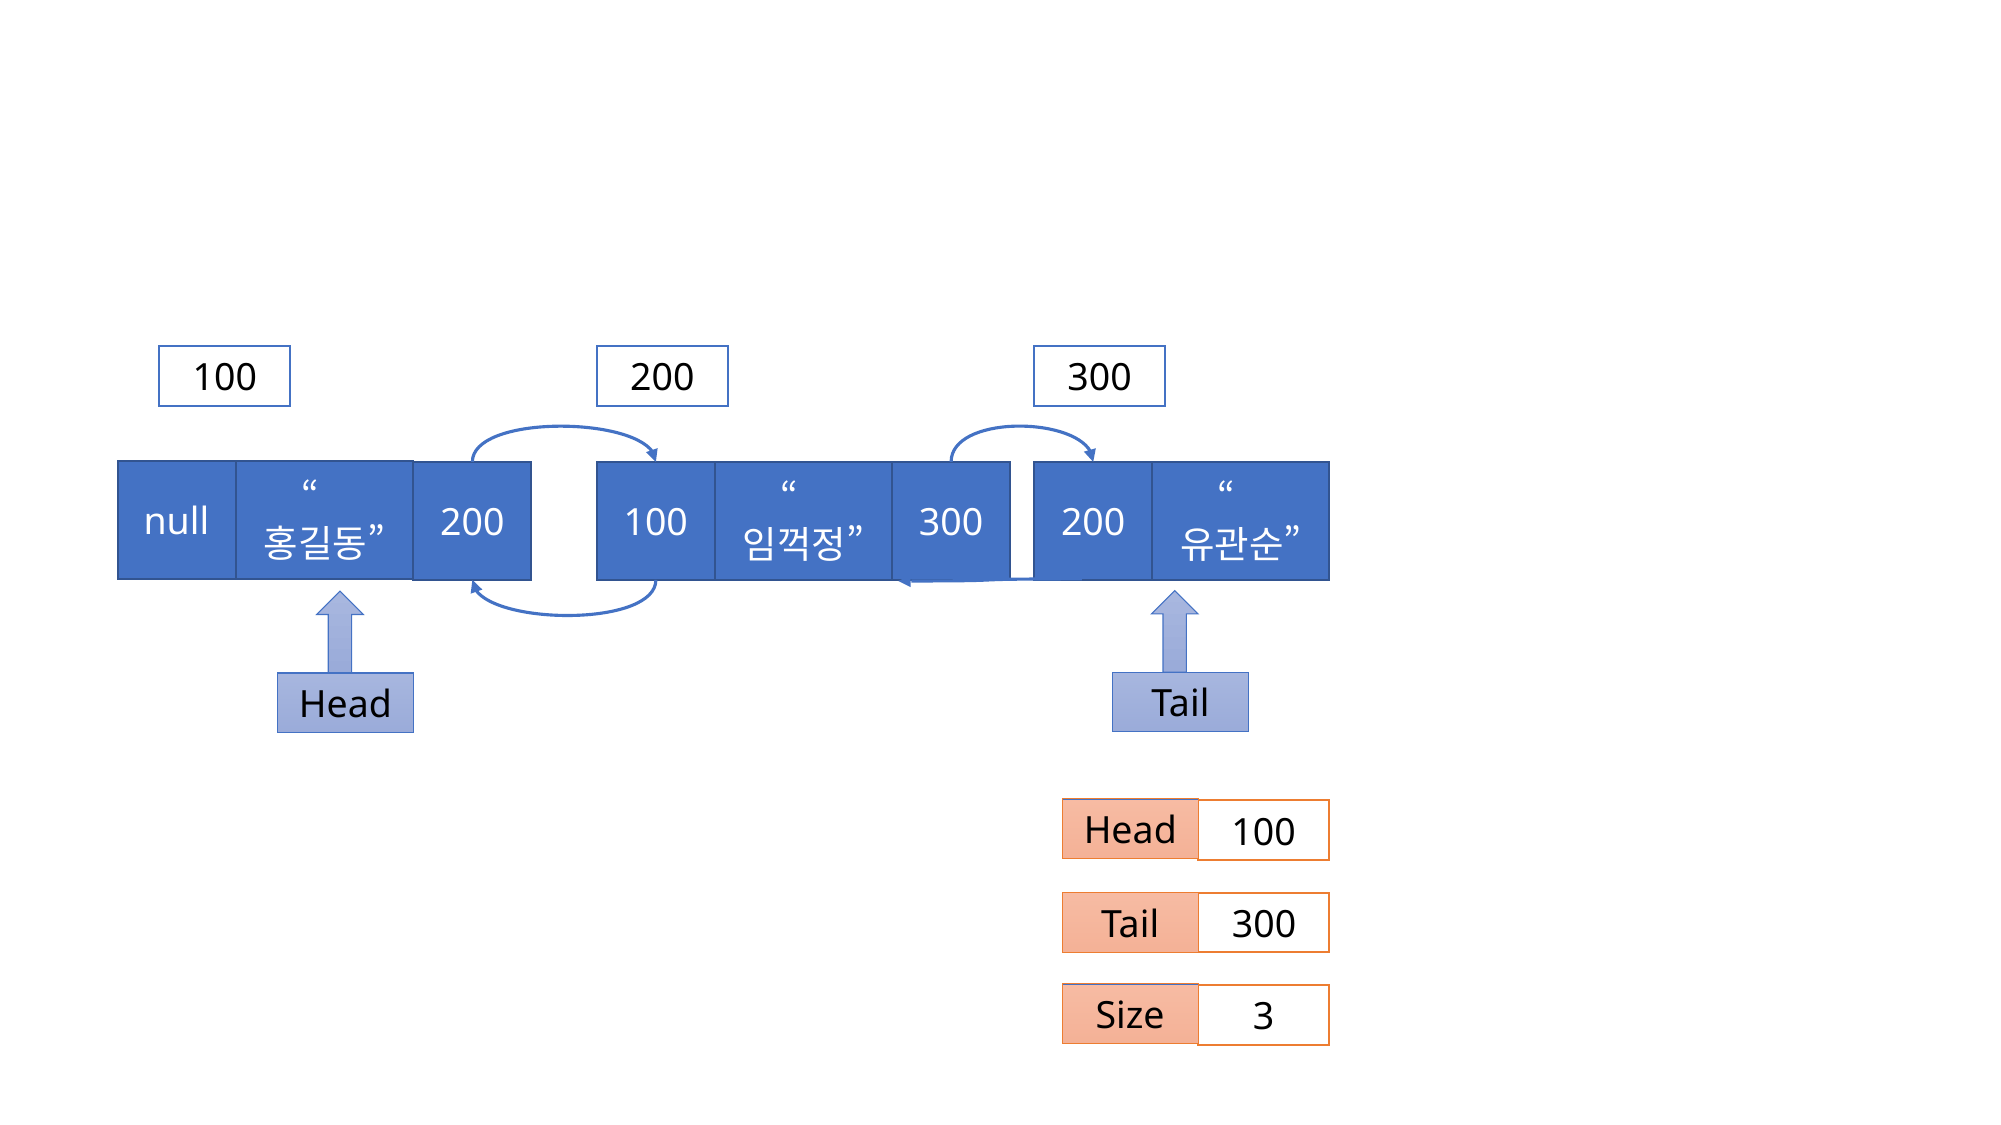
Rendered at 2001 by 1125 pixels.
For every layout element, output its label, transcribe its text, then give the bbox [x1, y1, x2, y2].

text_box 200 [1033, 461, 1151, 581]
text_box null [117, 460, 235, 580]
text_box [315, 590, 365, 674]
text_box Tail [1112, 672, 1249, 732]
text_box 200 [596, 345, 729, 407]
text_box Head [1062, 798, 1199, 859]
text_box Size [1062, 983, 1199, 1044]
text_box 300 [1033, 345, 1166, 407]
text_box 300 [891, 461, 1011, 581]
text_box “유관순” [1151, 461, 1330, 581]
text_box Head [277, 672, 414, 733]
text_box 100 [1197, 799, 1330, 861]
text_box 100 [158, 345, 291, 407]
text_box 100 [596, 461, 714, 581]
text_box 200 [412, 461, 532, 581]
text_box Tail [1062, 892, 1199, 953]
text_box 3 [1197, 984, 1330, 1046]
text_box “홍길동” [235, 460, 414, 580]
text_box [1150, 589, 1200, 673]
text_box 300 [1199, 892, 1330, 953]
text_box “임꺽정” [714, 461, 891, 581]
